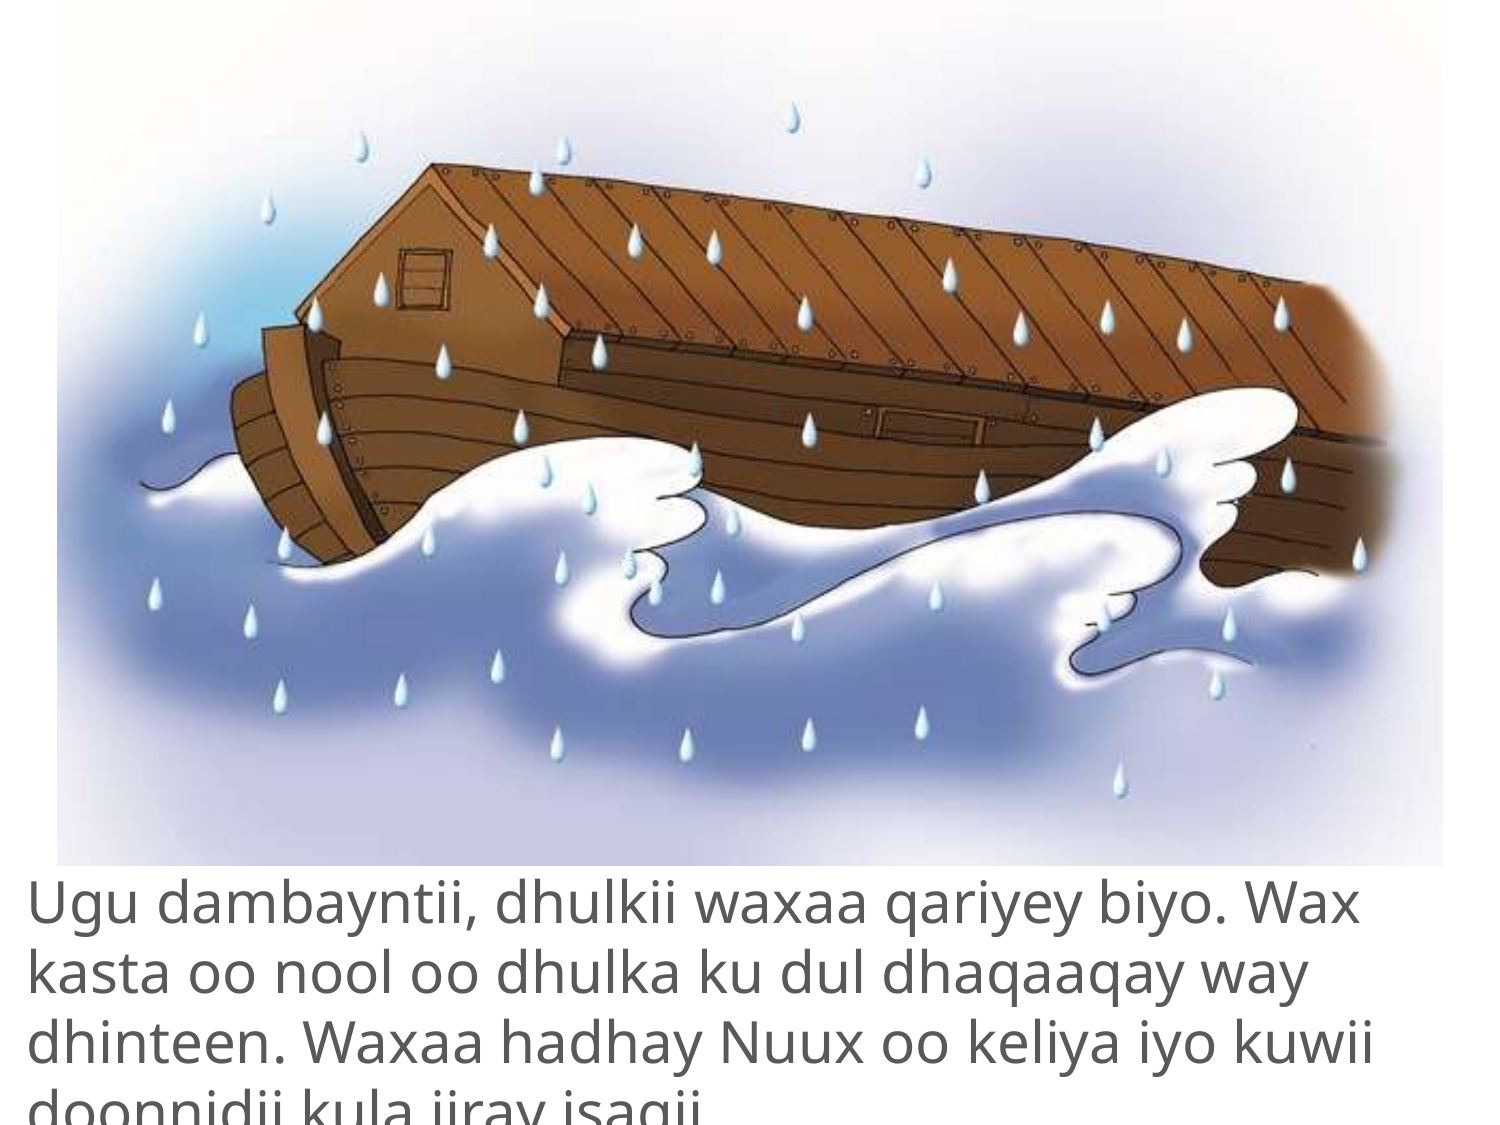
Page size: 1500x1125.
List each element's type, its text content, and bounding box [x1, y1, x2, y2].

text_box Ugu dambayntii, dhulkii waxaa qariyey biyo. Wax kasta oo nool oo dhulka ku dul dhaqaaqay way dhinteen. Waxaa hadhay Nuux oo keliya iyo kuwii doonnidii kula jiray isagii. [11, 857, 1498, 1125]
picture [57, 0, 1443, 866]
